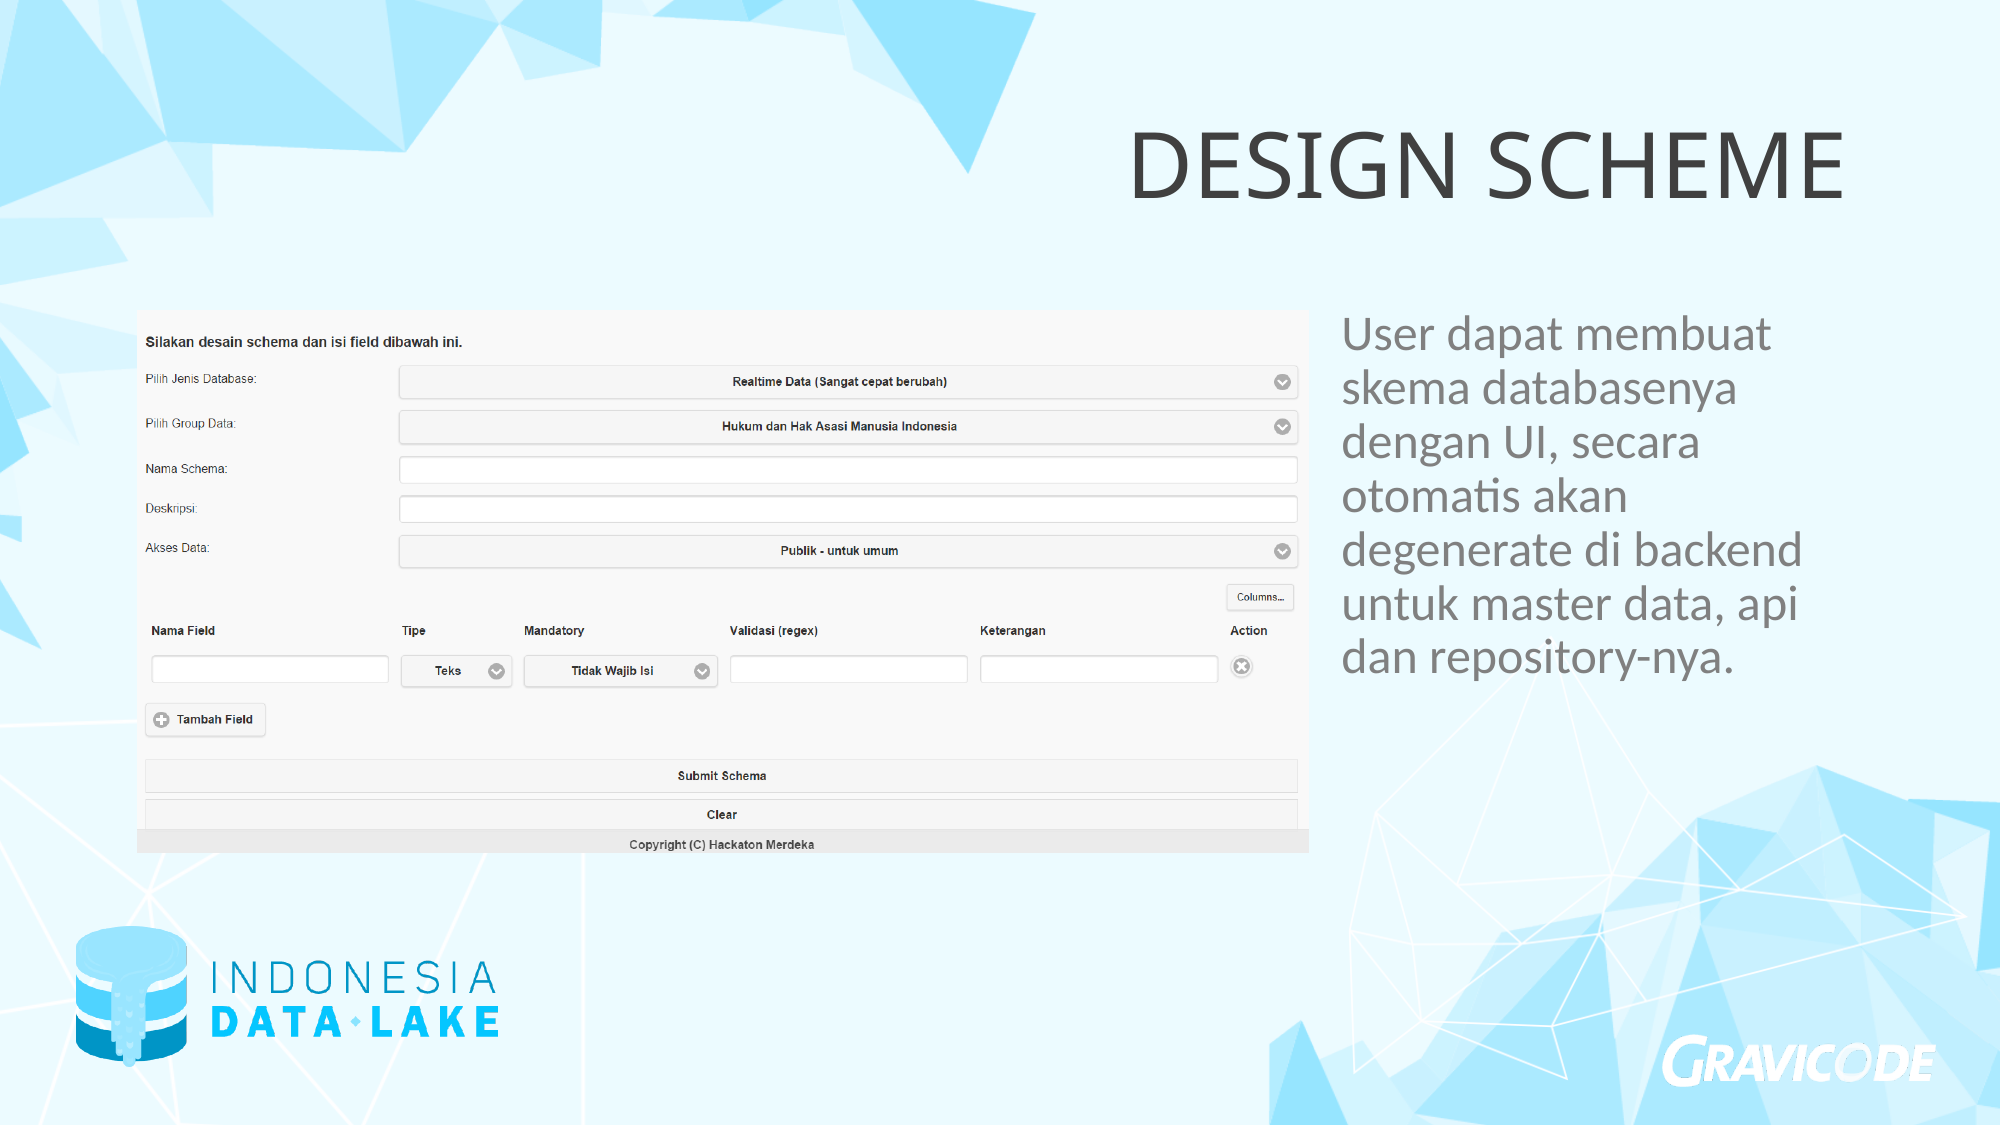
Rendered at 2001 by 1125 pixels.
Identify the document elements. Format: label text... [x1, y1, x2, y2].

list User dapat membuat skema databasenya dengan UI, secara otomatis akan degenerate di backend untuk master data, api dan repository-nya. [1326, 299, 1863, 765]
title DESIGN SCHEME [1037, 59, 1863, 278]
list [137, 310, 1309, 854]
picture [1093, 635, 2000, 1125]
picture [0, 0, 1037, 1125]
